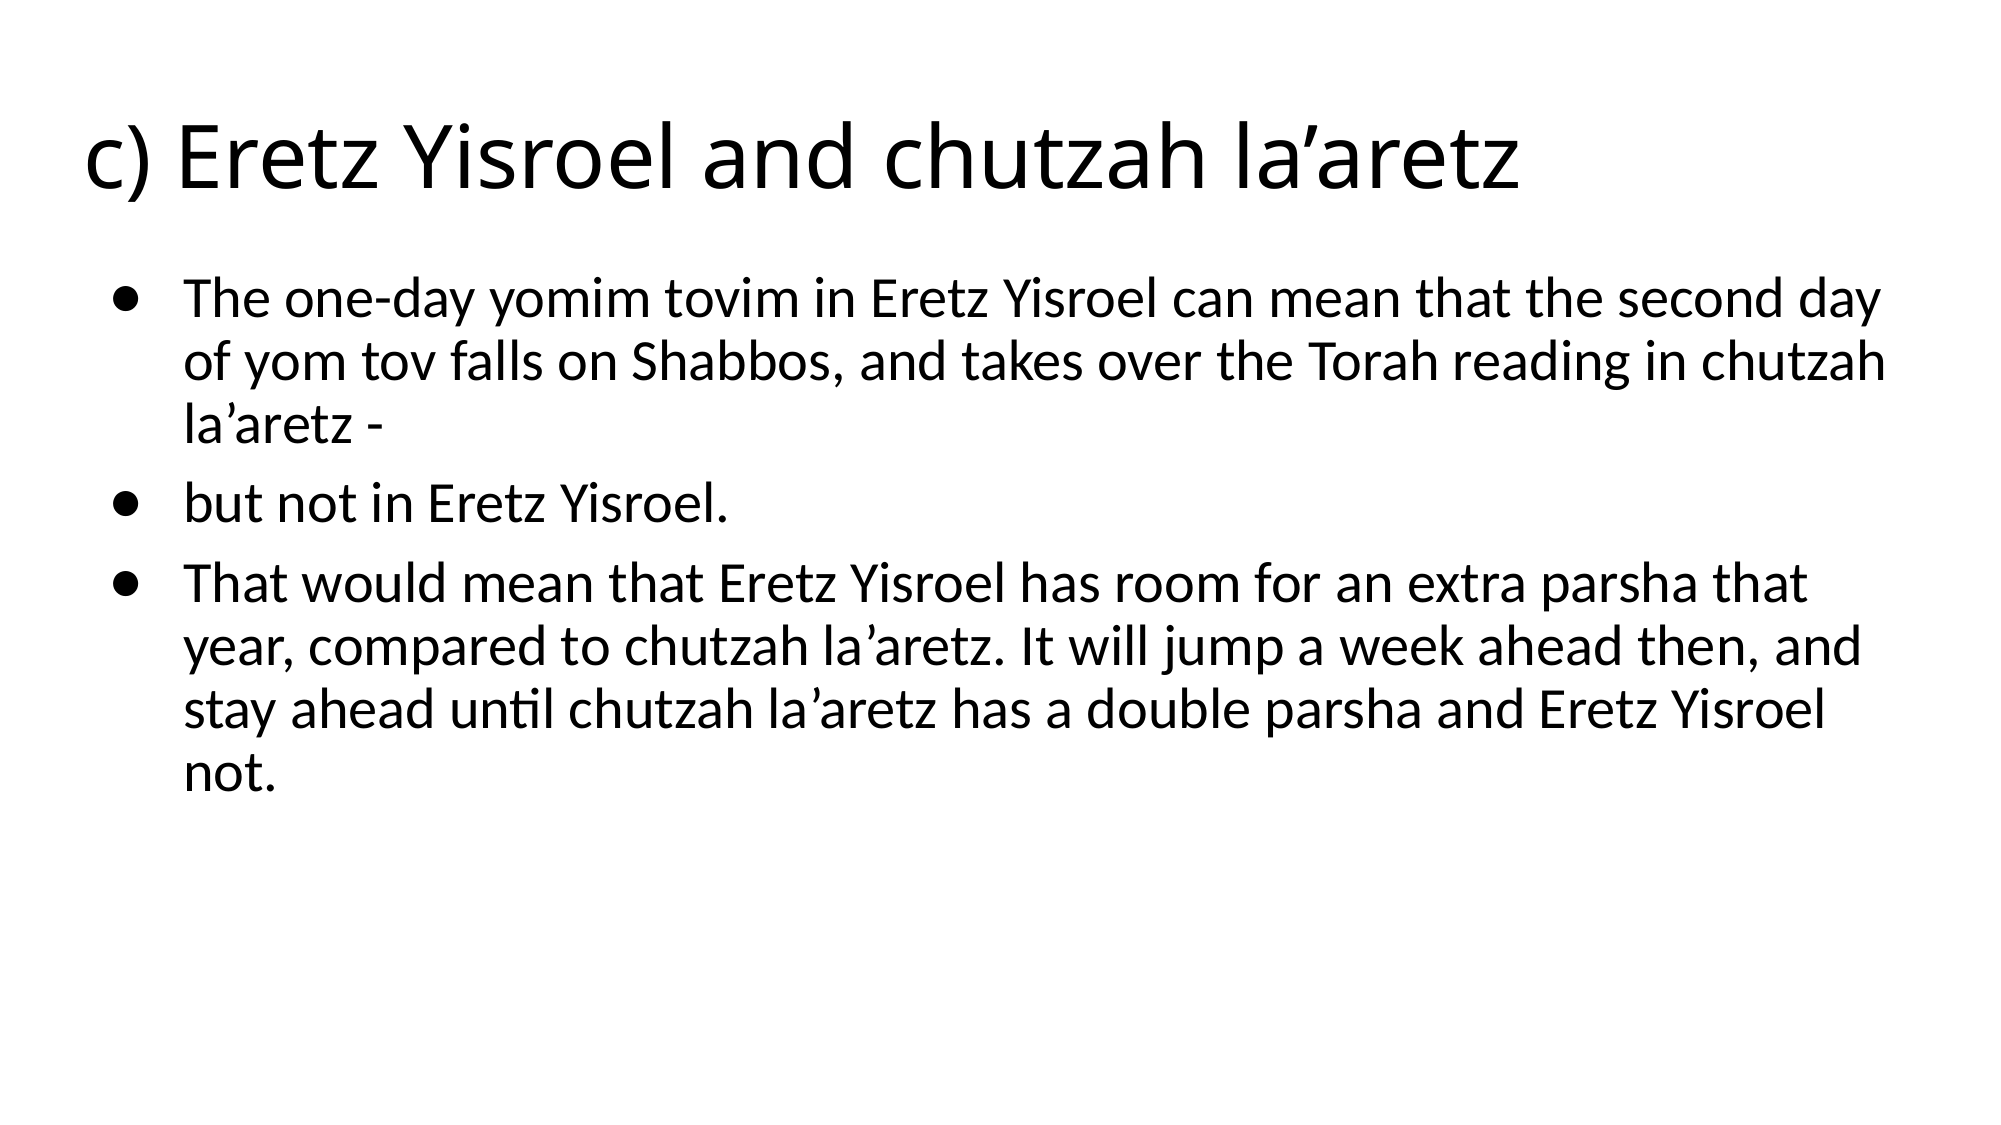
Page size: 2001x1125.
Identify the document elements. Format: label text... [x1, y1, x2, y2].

title c) Eretz Yisroel and chutzah la’aretz [68, 97, 1932, 223]
list The one-day yomim tovim in Eretz Yisroel can mean that the second day of yom tov falls on Shabbos, and takes over the Torah reading in chutzah la’aretz - but not in Eretz Yisroel. That would mean that Eretz Yisroel has room for an extra parsha that year, compared to chutzah la’aretz. It will jump a week ahead then, and stay ahead until chutzah la’aretz has a double parsha and Eretz Yisroel not. [68, 252, 1932, 1000]
